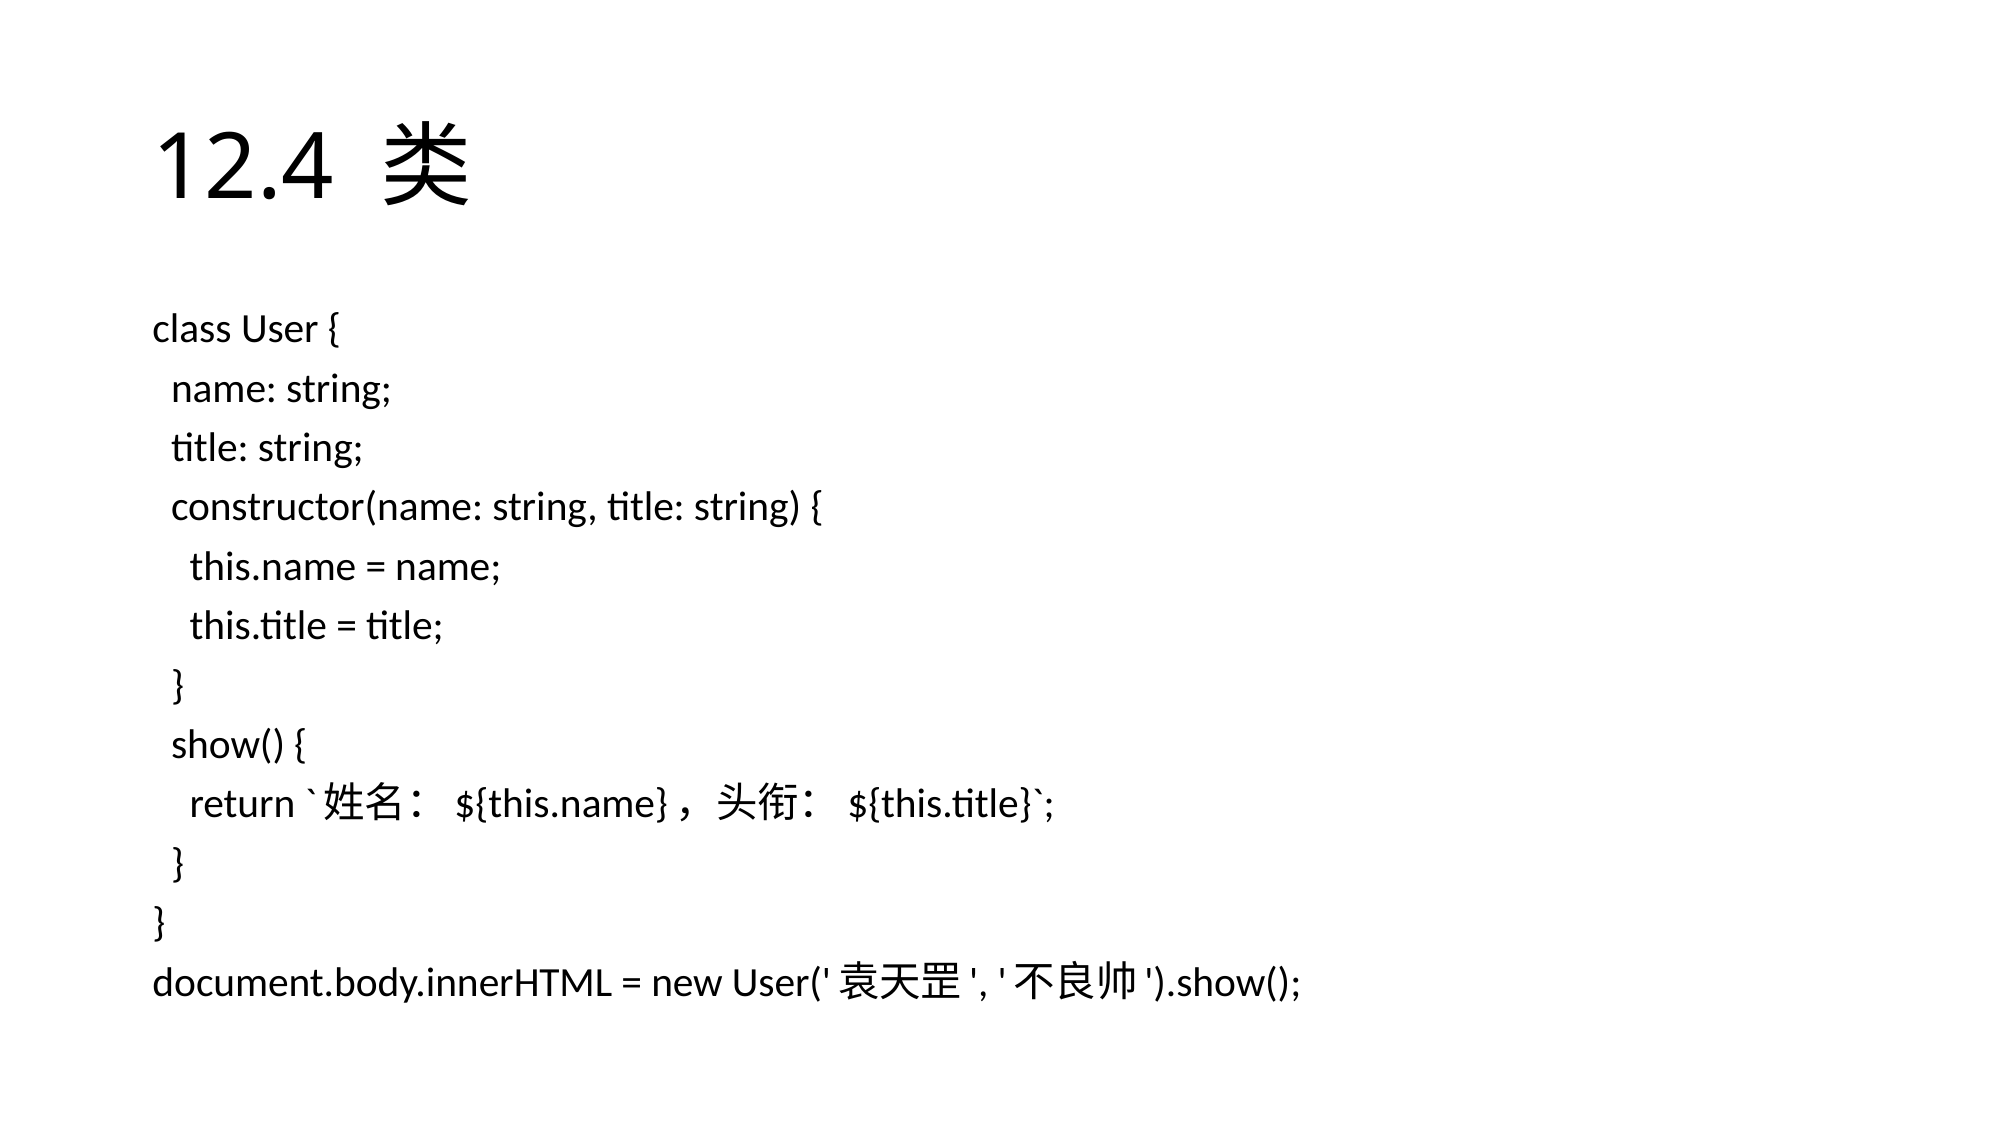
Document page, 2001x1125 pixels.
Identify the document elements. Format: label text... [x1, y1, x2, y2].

title 12.4 类 [137, 59, 1863, 278]
list class User { name: string; title: string; constructor(name: string, title: string) { this.name = name; this.title = title; } show() { return `姓名：${this.name}，头衔：${this.title}`; } } document.body.innerHTML = new User('袁天罡', '不良帅').show(); [137, 299, 1863, 1014]
